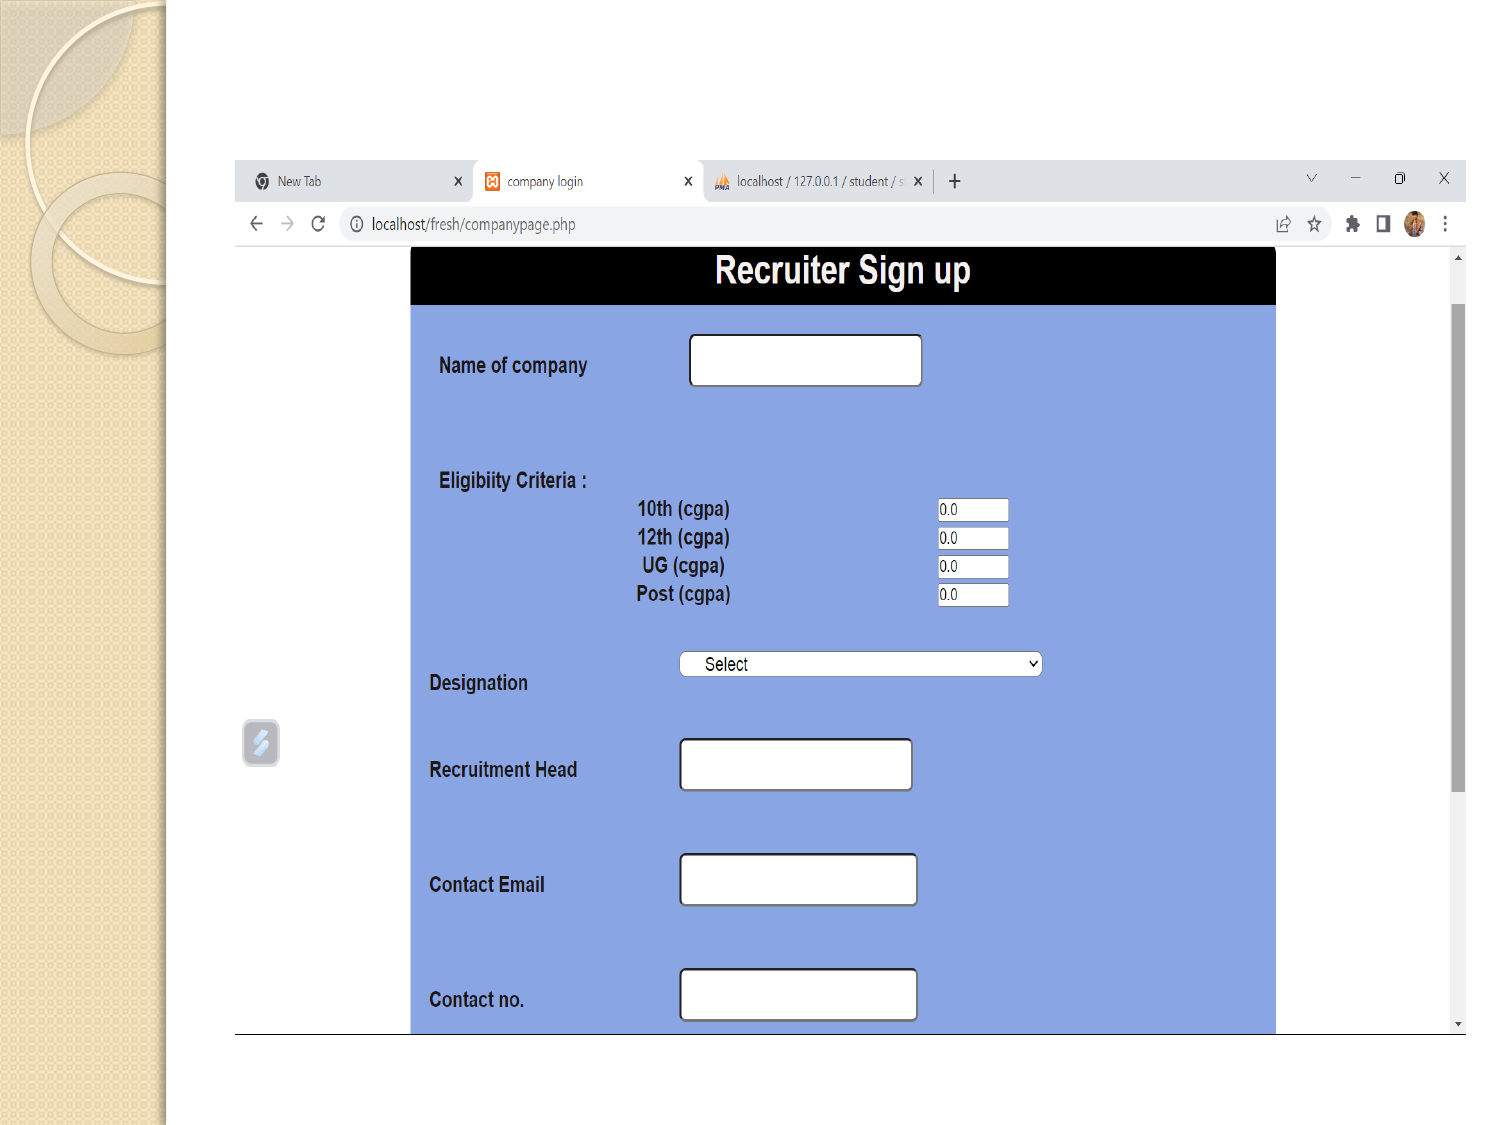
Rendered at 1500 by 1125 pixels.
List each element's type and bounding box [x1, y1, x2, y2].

list [235, 160, 1466, 1036]
